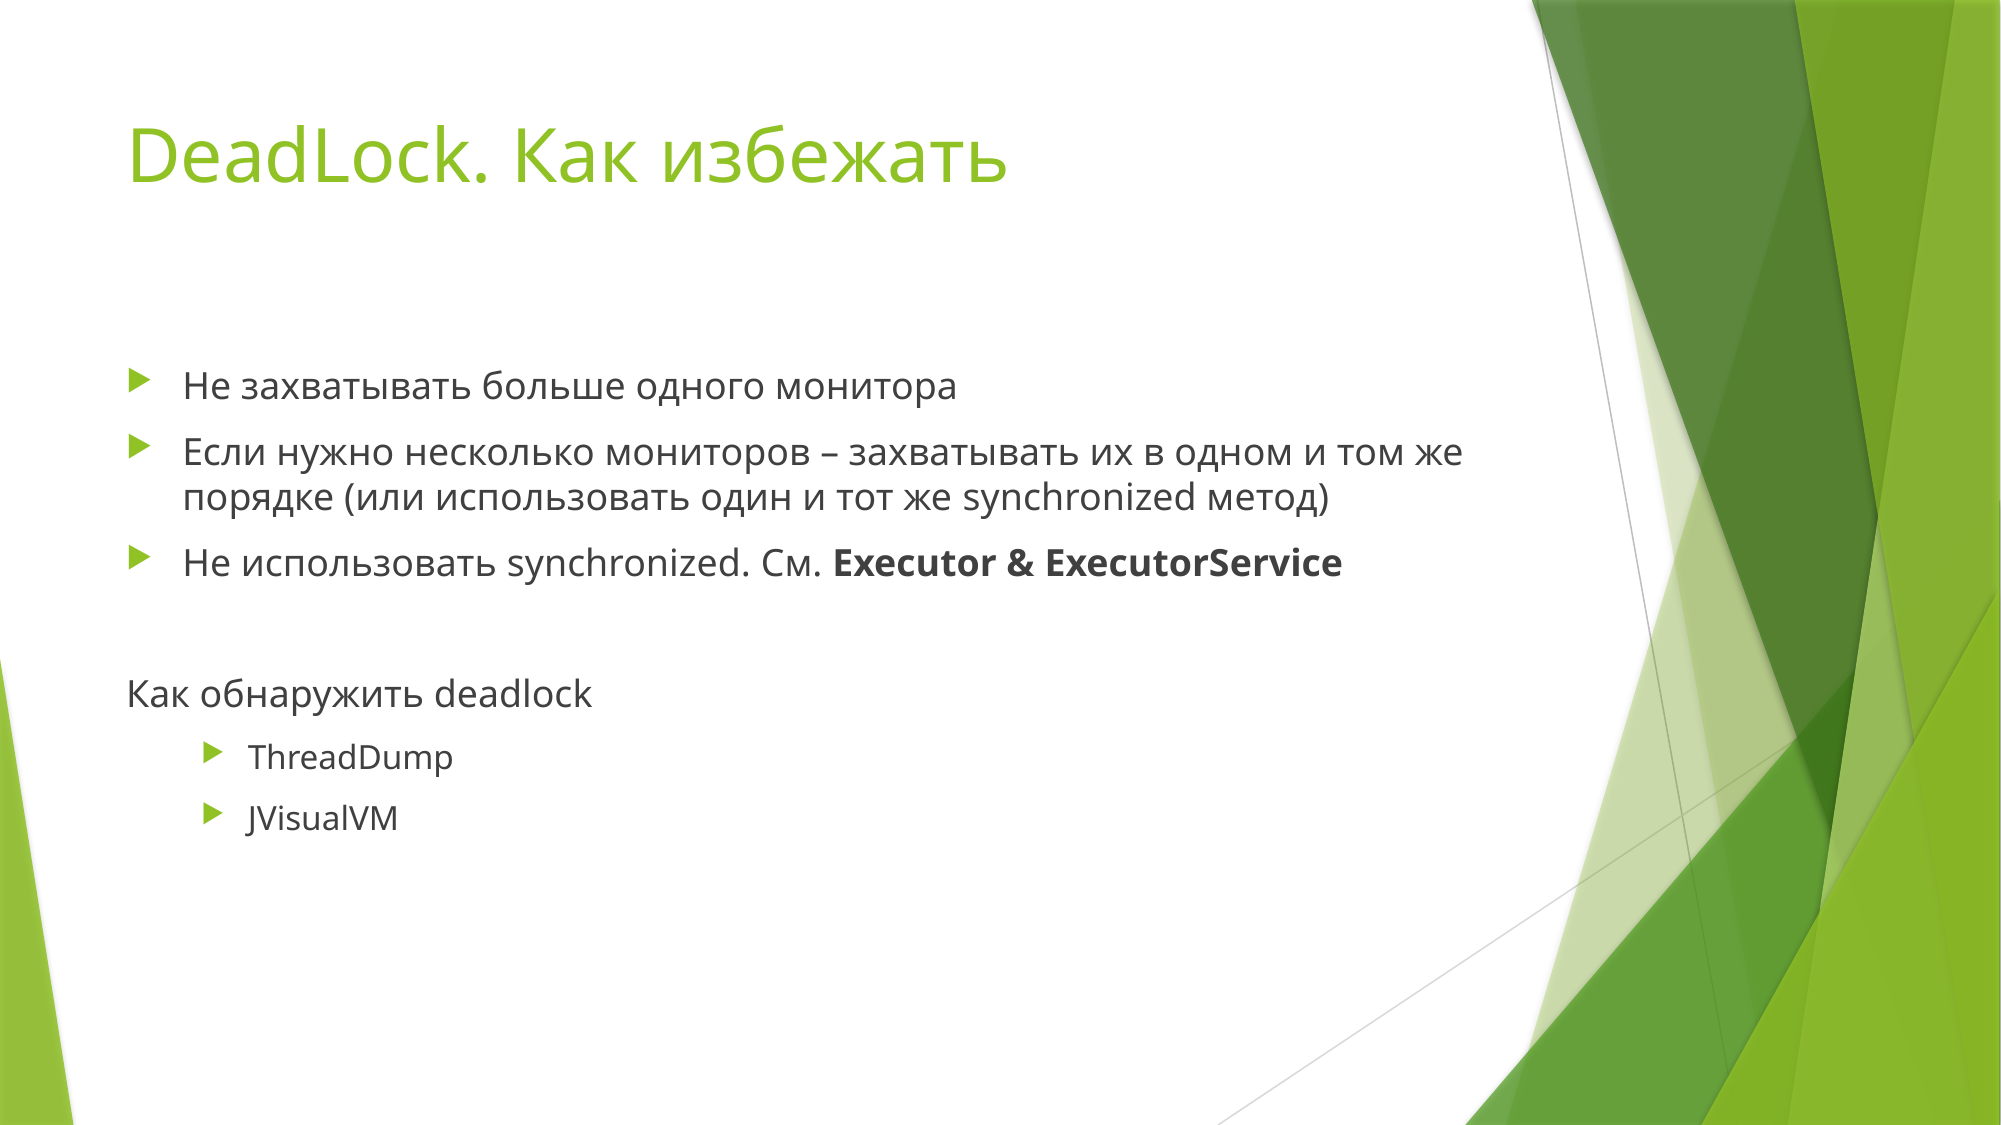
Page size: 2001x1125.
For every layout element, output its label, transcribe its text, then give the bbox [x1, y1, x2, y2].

list Не захватывать больше одного монитора Если нужно несколько мониторов – захватывать их в одном и том же порядке (или использовать один и тот же synchronized метод) Не использовать synchronized. См. Executor & ExecutorService Как обнаружить deadlock ThreadDump JVisualVM [111, 354, 1522, 992]
title DeadLock. Как избежать [111, 99, 1522, 317]
